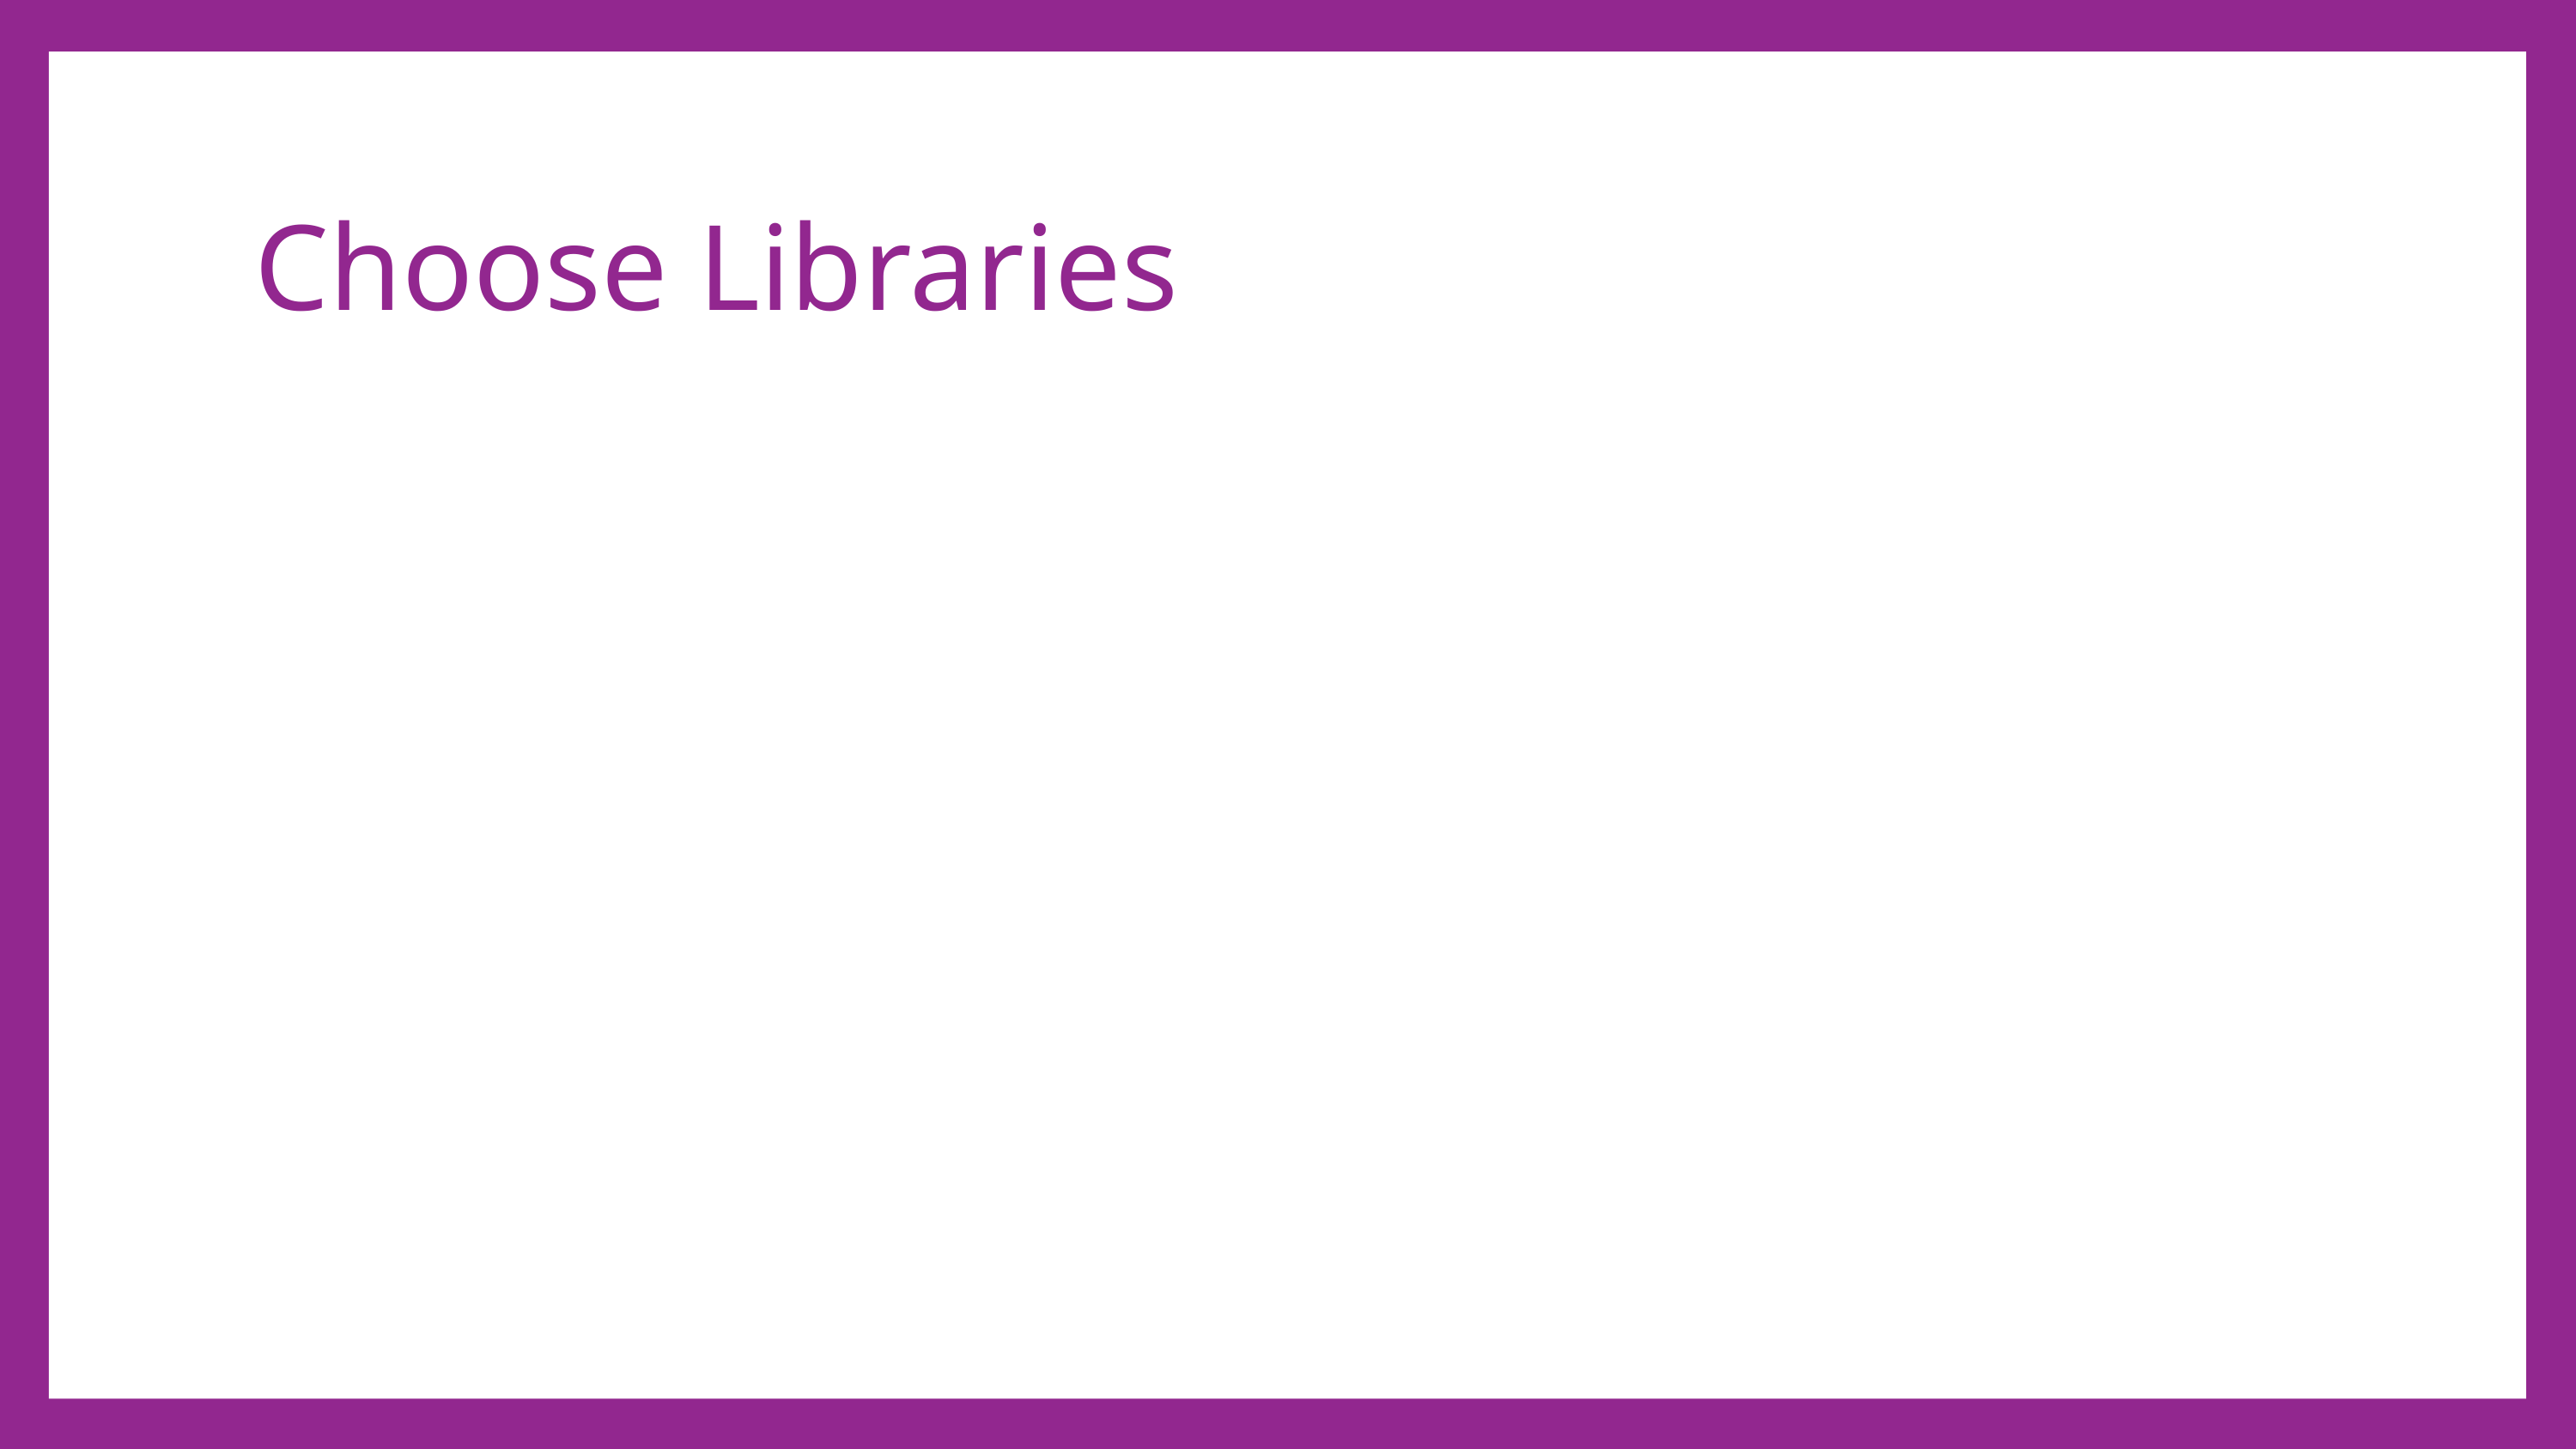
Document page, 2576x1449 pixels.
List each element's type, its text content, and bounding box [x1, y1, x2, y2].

title Choose Libraries [241, 129, 2329, 415]
